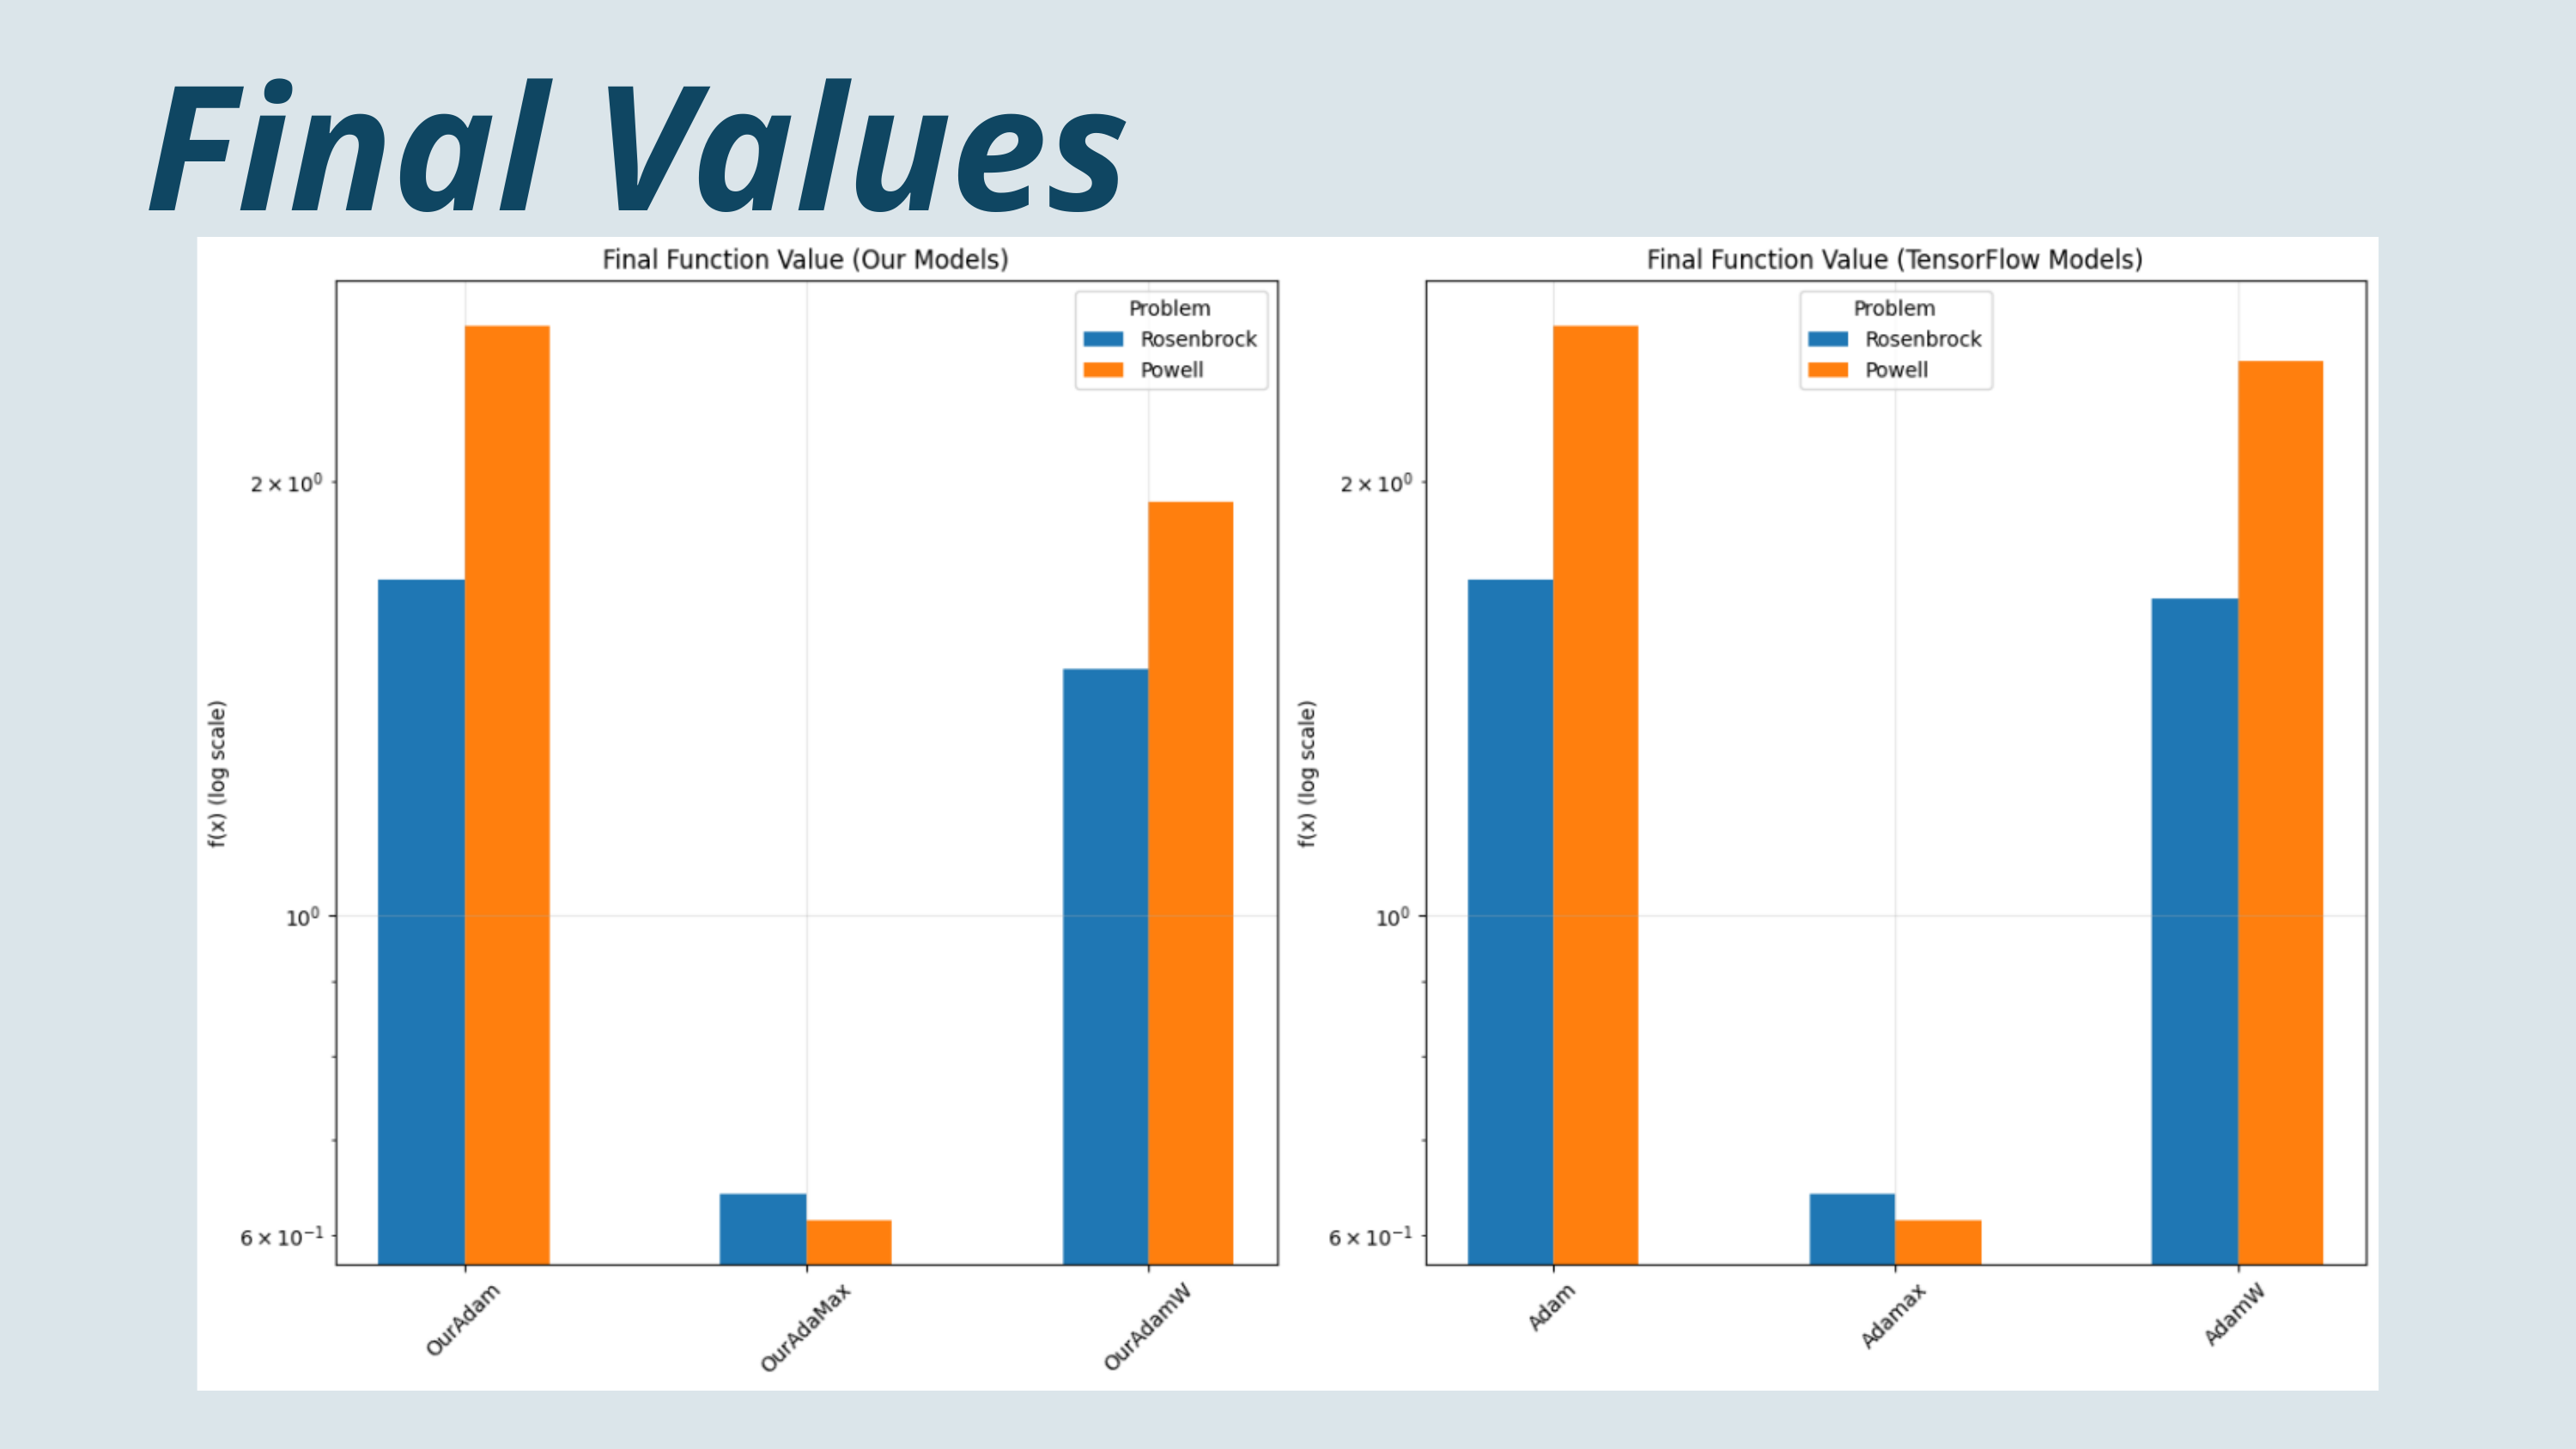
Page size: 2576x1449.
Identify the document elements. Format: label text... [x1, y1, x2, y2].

text_box [197, 237, 2379, 1391]
text_box Final Values [144, 2, 1693, 246]
